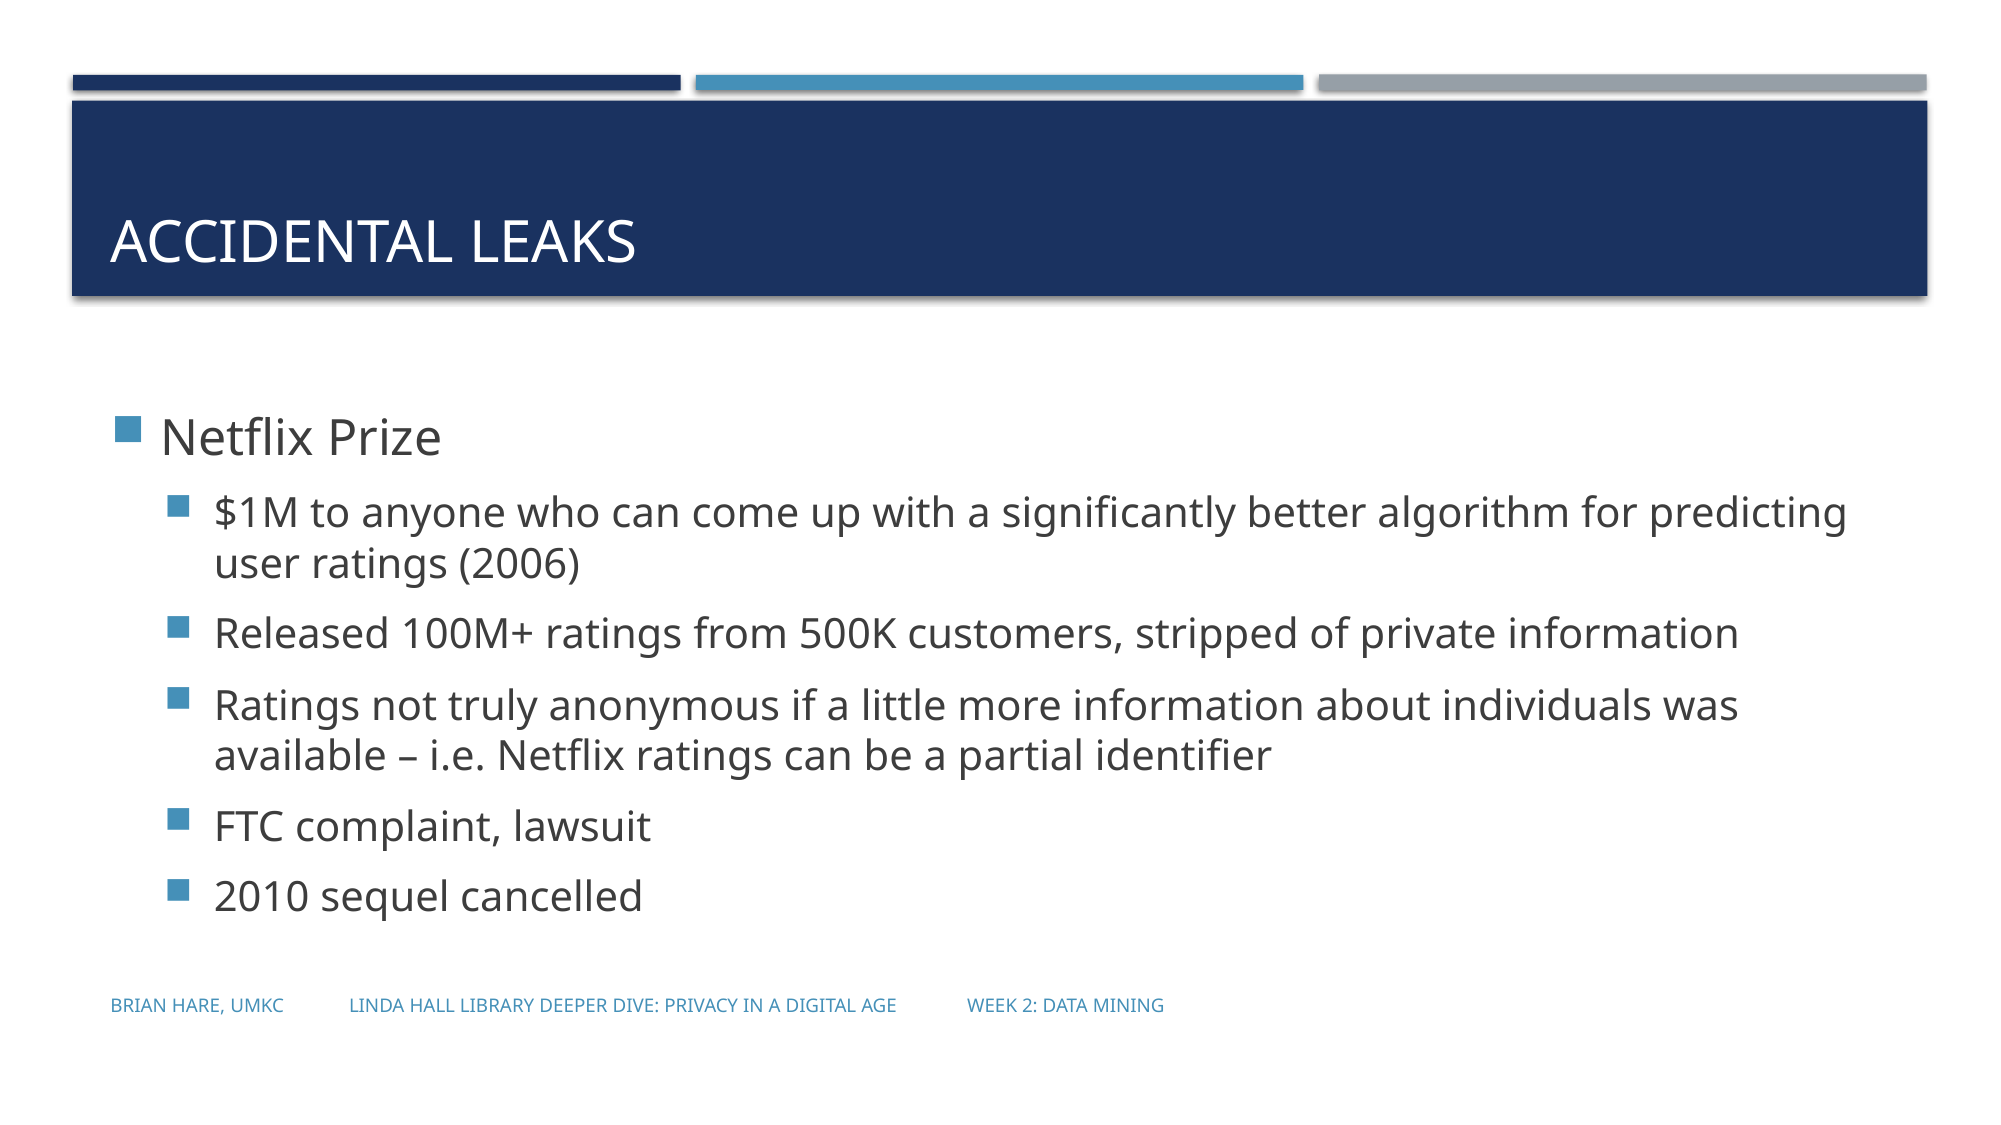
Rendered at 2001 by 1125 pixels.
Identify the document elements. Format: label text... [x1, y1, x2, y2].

title Accidental Leaks [95, 115, 1905, 282]
list Netflix Prize $1M to anyone who can come up with a significantly better algorithm for predicting user ratings (2006) Released 100M+ ratings from 500K customers, stripped of private information Ratings not truly anonymous if a little more information about individuals was available – i.e. Netflix ratings can be a partial identifier FTC complaint, lawsuit 2010 sequel cancelled [95, 323, 1905, 1068]
footer Brian Hare, UMKC Linda Hall Library Deeper Dive: Privacy in a Digital Age Week 2: Data Mining [95, 976, 1230, 1037]
